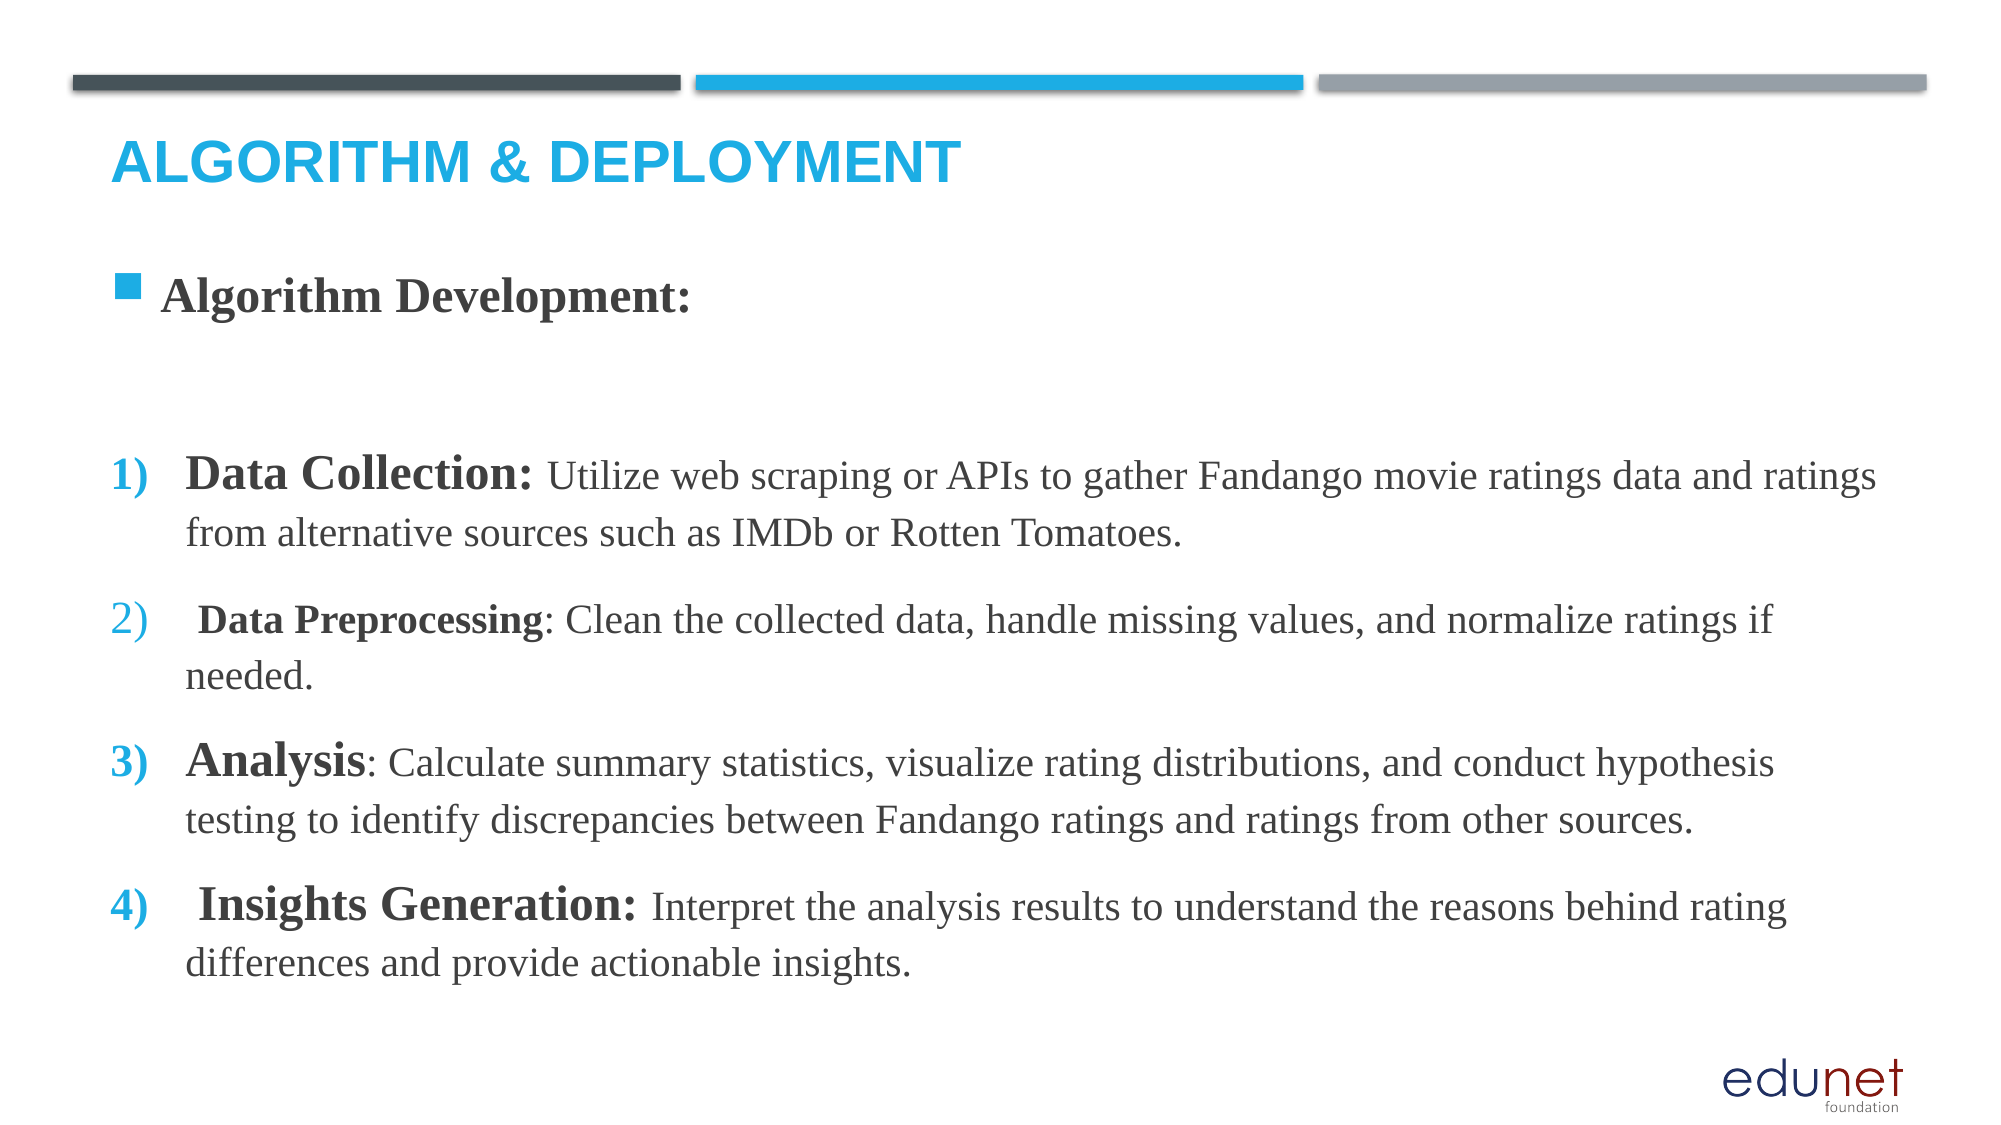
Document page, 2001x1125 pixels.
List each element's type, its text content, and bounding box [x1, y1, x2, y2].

list Algorithm Development: Data Collection: Utilize web scraping or APIs to gather Fandango movie ratings data and ratings from alternative sources such as IMDb or Rotten Tomatoes. Data Preprocessing: Clean the collected data, handle missing values, and normalize ratings if needed. Analysis: Calculate summary statistics, visualize rating distributions, and conduct hypothesis testing to identify discrepancies between Fandango ratings and ratings from other sources. Insights Generation: Interpret the analysis results to understand the reasons behind rating differences and provide actionable insights. [95, 231, 1905, 1080]
picture [1719, 1080, 1905, 1116]
title Algorithm & Deployment [95, 115, 1905, 203]
